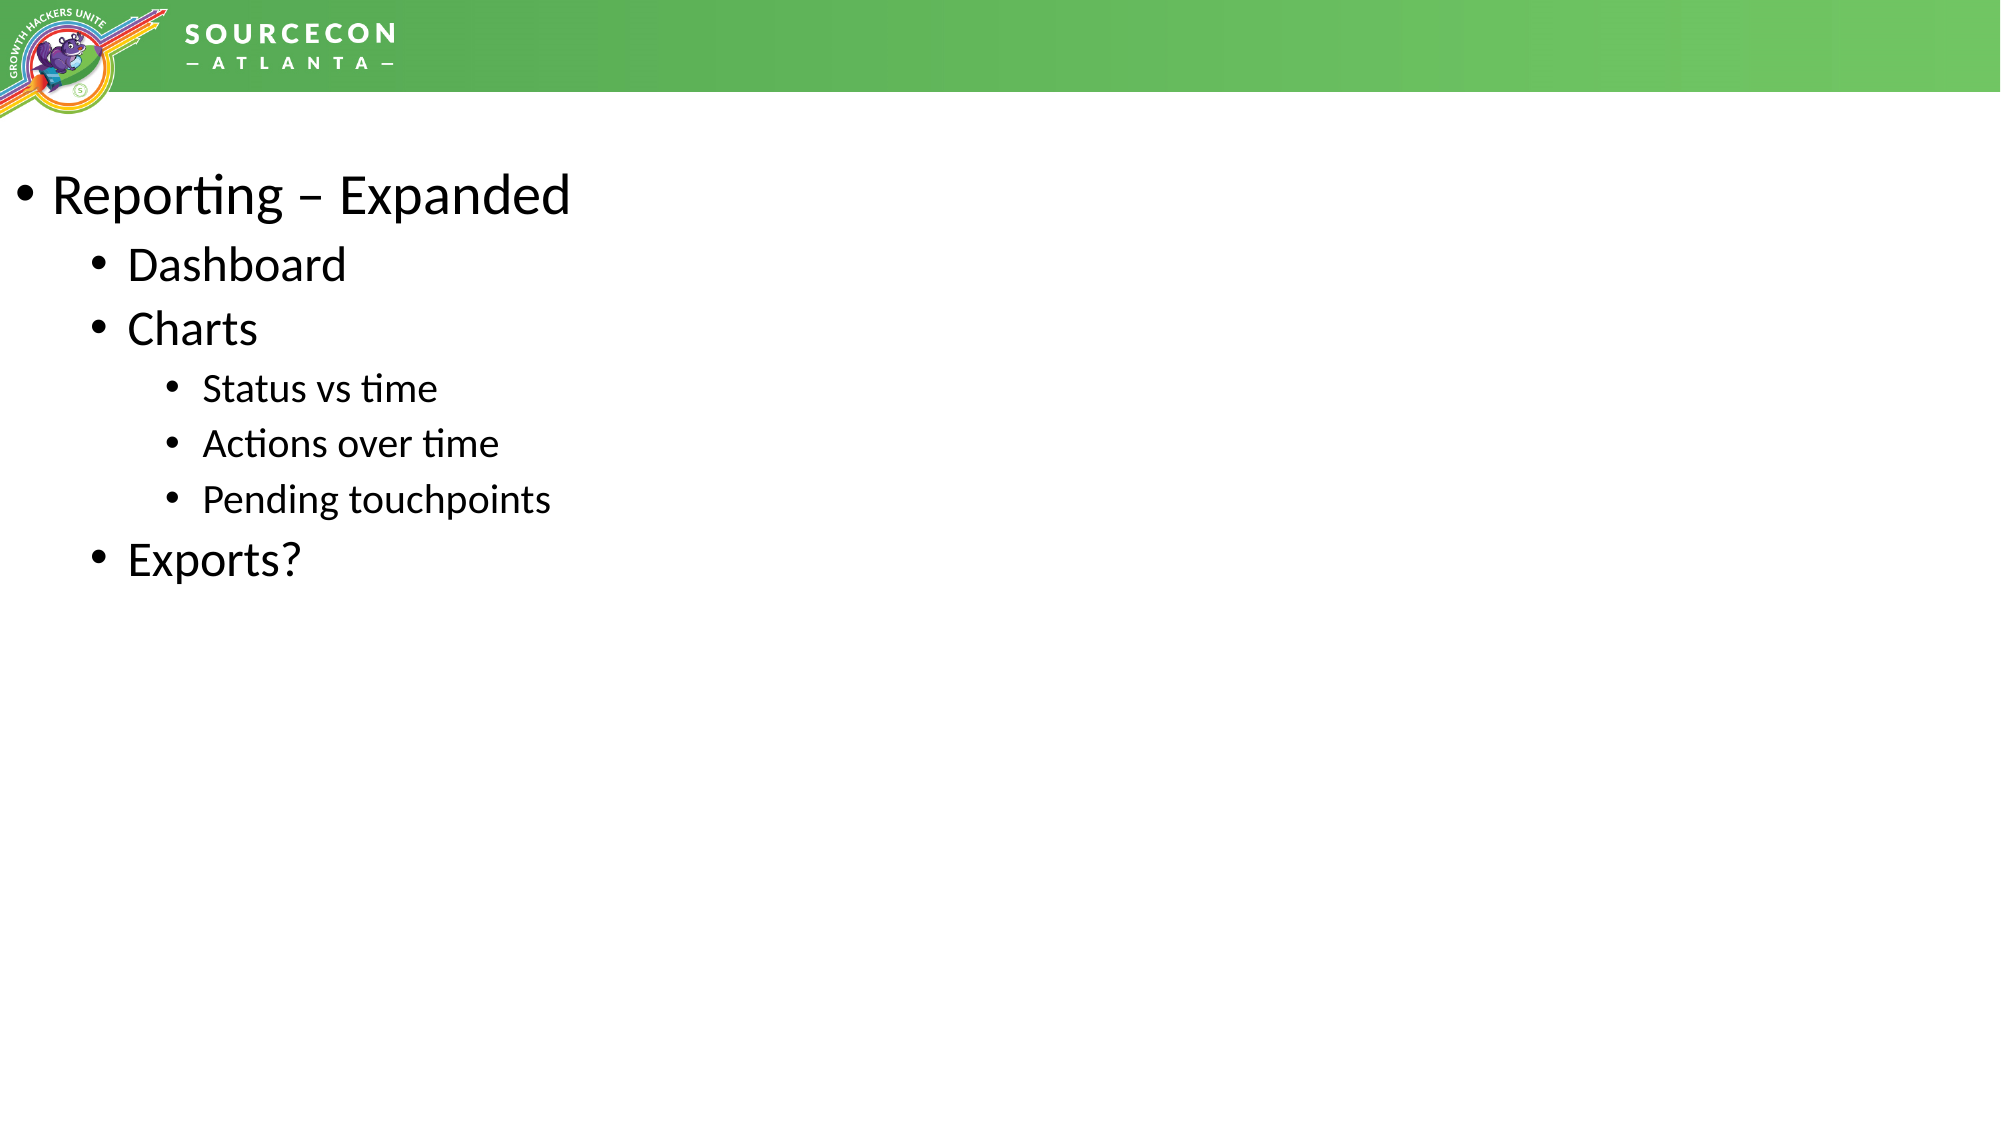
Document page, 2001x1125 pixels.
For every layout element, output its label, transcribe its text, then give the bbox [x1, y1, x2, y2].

picture [0, 0, 2001, 1125]
list Reporting – Expanded Dashboard Charts Status vs time Actions over time Pending touchpoints Exports? [0, 157, 1910, 1100]
